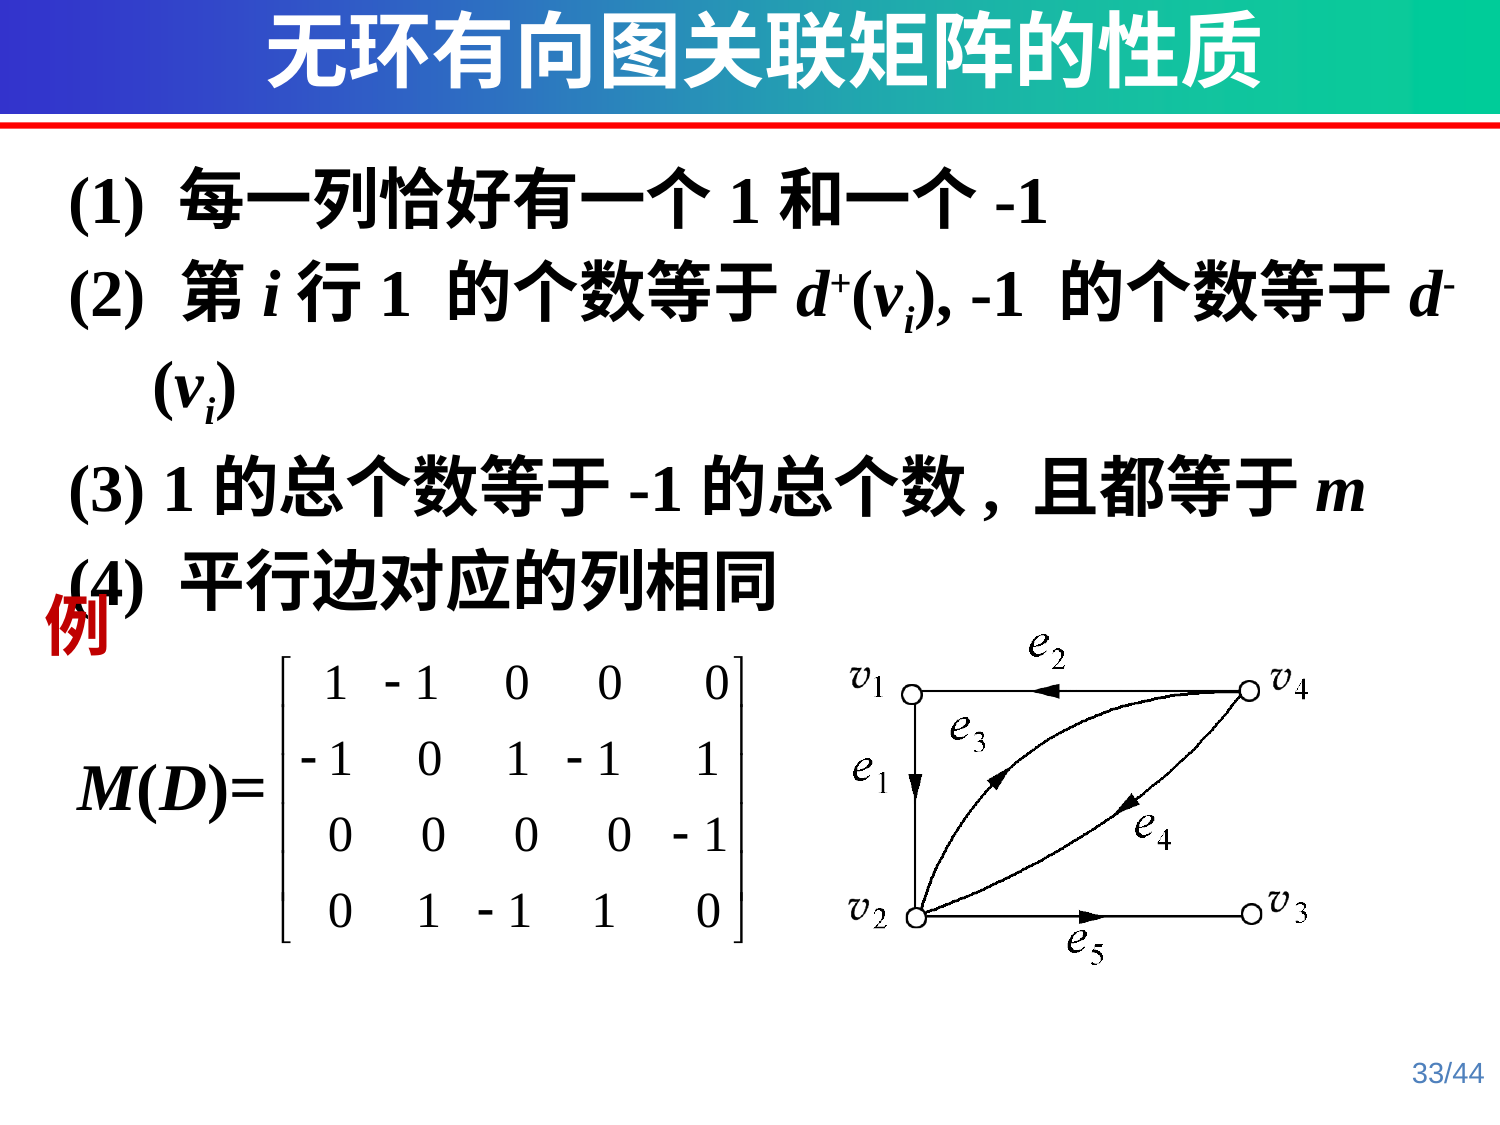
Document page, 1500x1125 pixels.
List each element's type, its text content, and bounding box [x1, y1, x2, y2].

list (1) 每一列恰好有一个1和一个-1 (2) 第i行1 的个数等于d+(vi), -1 的个数等于d-(vi) (3) 1的总个数等于-1的总个数, 且都等于m (4) 平行边对应的列相同 [53, 149, 1471, 350]
text_box 例 M(D)= [29, 576, 467, 961]
picture [0, 0, 1500, 114]
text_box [269, 647, 762, 953]
slide_number 33/44 [1149, 1046, 1500, 1125]
title 无环有向图关联矩阵的性质 [29, 0, 1500, 101]
picture [812, 605, 1344, 994]
